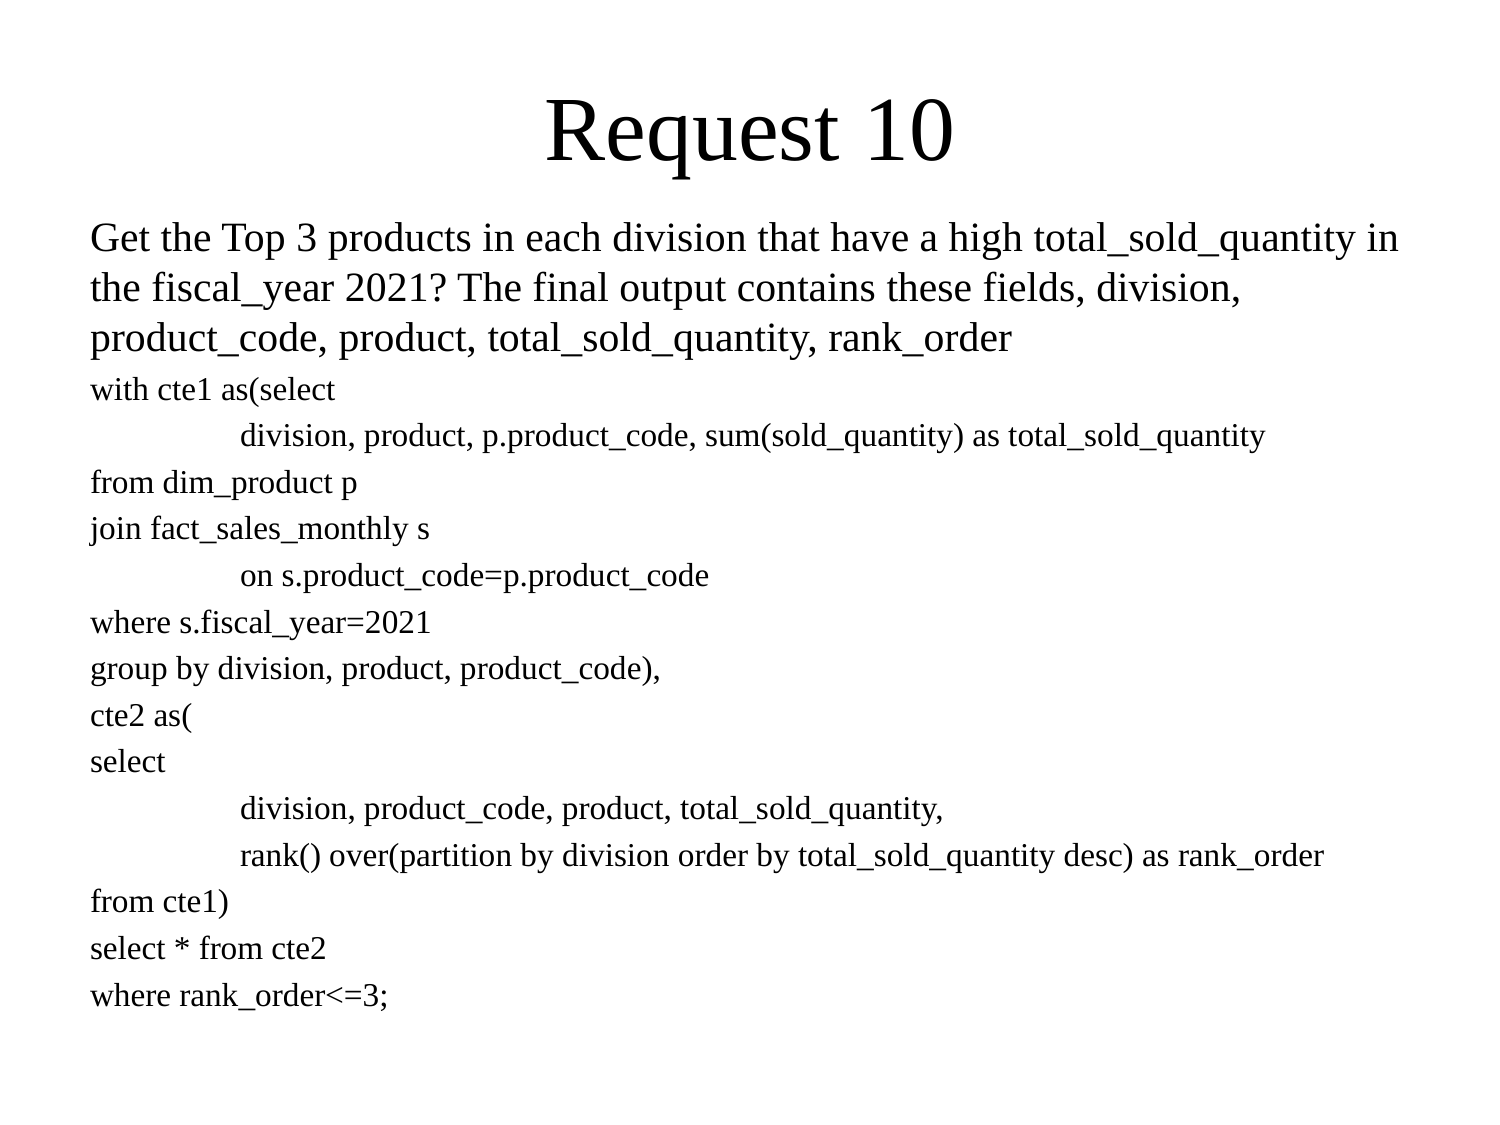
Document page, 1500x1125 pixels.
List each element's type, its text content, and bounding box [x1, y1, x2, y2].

list Get the Top 3 products in each division that have a high total_sold_quantity in the fiscal_year 2021? The final output contains these fields, division, product_code, product, total_sold_quantity, rank_order with cte1 as(select division, product, p.product_code, sum(sold_quantity) as total_sold_quantity from dim_product p join fact_sales_monthly s on s.product_code=p.product_code where s.fiscal_year=2021 group by division, product, product_code), cte2 as( select division, product_code, product, total_sold_quantity, rank() over(partition by division order by total_sold_quantity desc) as rank_order from cte1) select * from cte2 where rank_order<=3; [75, 202, 1425, 1061]
title Request 10 [75, 45, 1425, 202]
